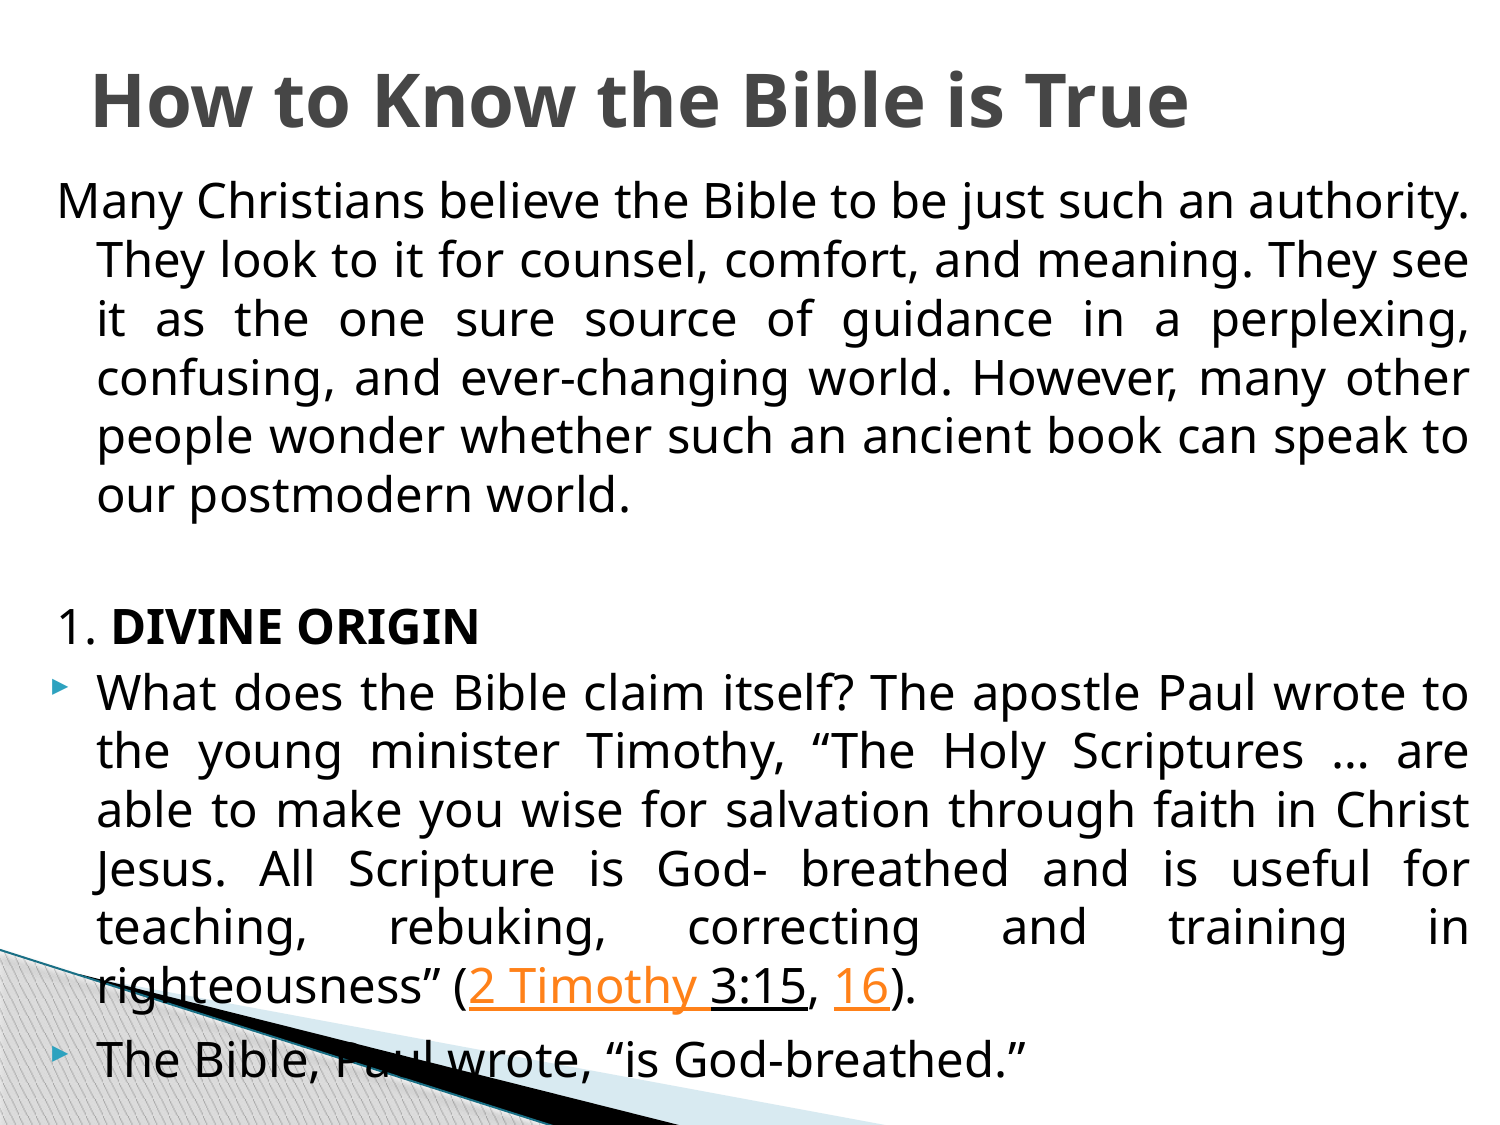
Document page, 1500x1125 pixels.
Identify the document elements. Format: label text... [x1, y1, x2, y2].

title How to Know the Bible is True [75, 45, 1425, 150]
list Many Christians believe the Bible to be just such an authority. They look to it for counsel, comfort, and meaning. They see it as the one sure source of guidance in a perplexing, confusing, and ever-changing world. However, many other people wonder whether such an ancient book can speak to our postmodern world. 1. DIVINE ORIGIN What does the Bible claim itself? The apostle Paul wrote to the young minister Timothy, “The Holy Scriptures … are able to make you wise for salvation through faith in Christ Jesus. All Scripture is God- breathed and is useful for teaching, rebuking, correcting and training in righteousness” (2 Timothy 3:15, 16). The Bible, Paul wrote, “is God-breathed.” [24, 162, 1488, 1100]
